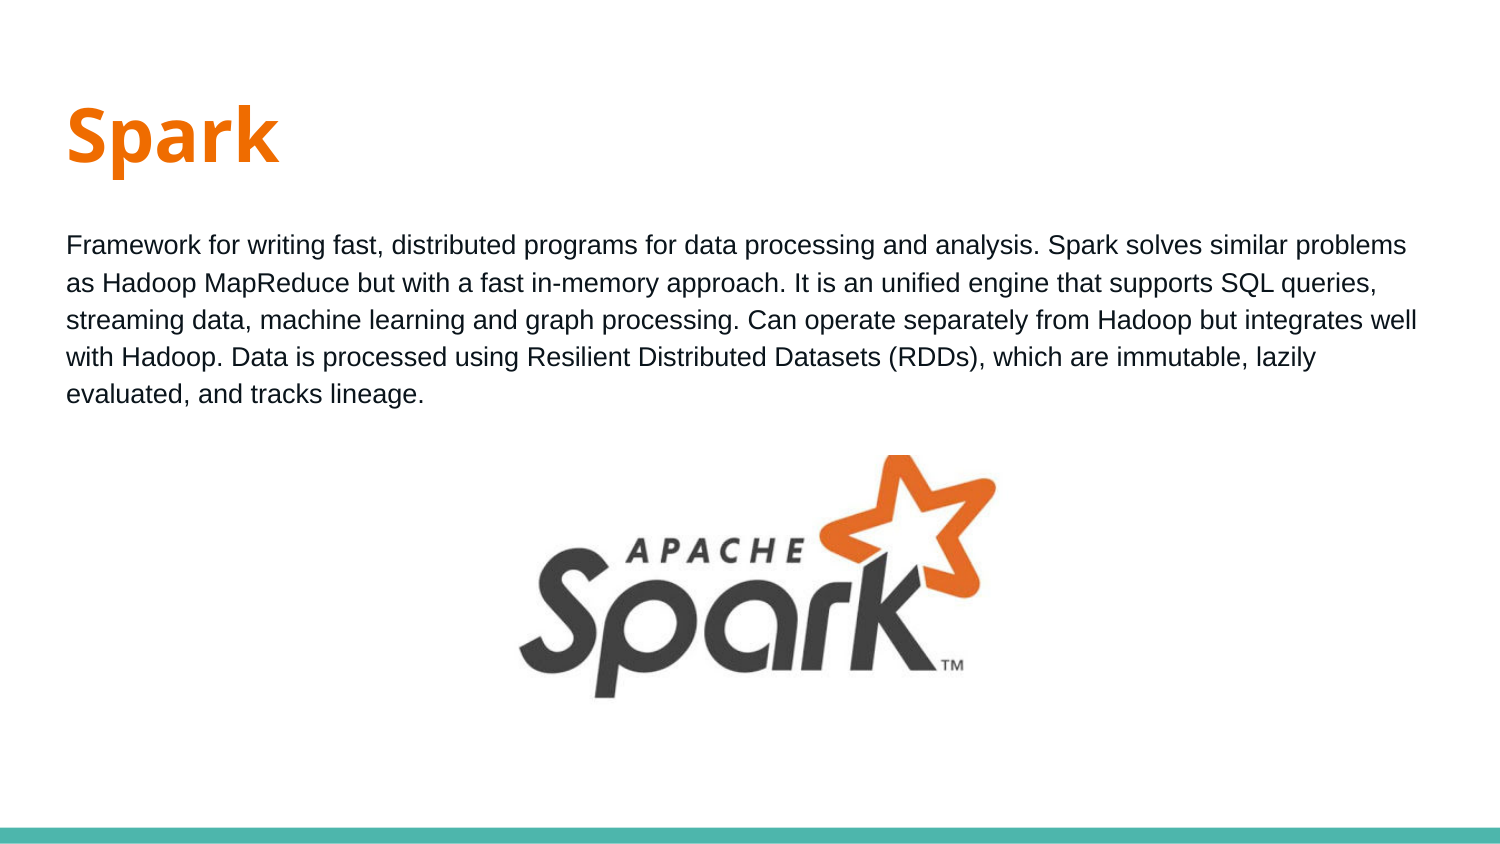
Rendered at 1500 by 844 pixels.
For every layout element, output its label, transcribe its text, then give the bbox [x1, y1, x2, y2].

picture [465, 455, 1035, 740]
list Framework for writing fast, distributed programs for data processing and analysis. Spark solves similar problems as Hadoop MapReduce but with a fast in-memory approach. It is an unified engine that supports SQL queries, streaming data, machine learning and graph processing. Can operate separately from Hadoop but integrates well with Hadoop. Data is processed using Resilient Distributed Datasets (RDDs), which are immutable, lazily evaluated, and tracks lineage. [51, 207, 1449, 750]
title Spark [51, 72, 1449, 189]
